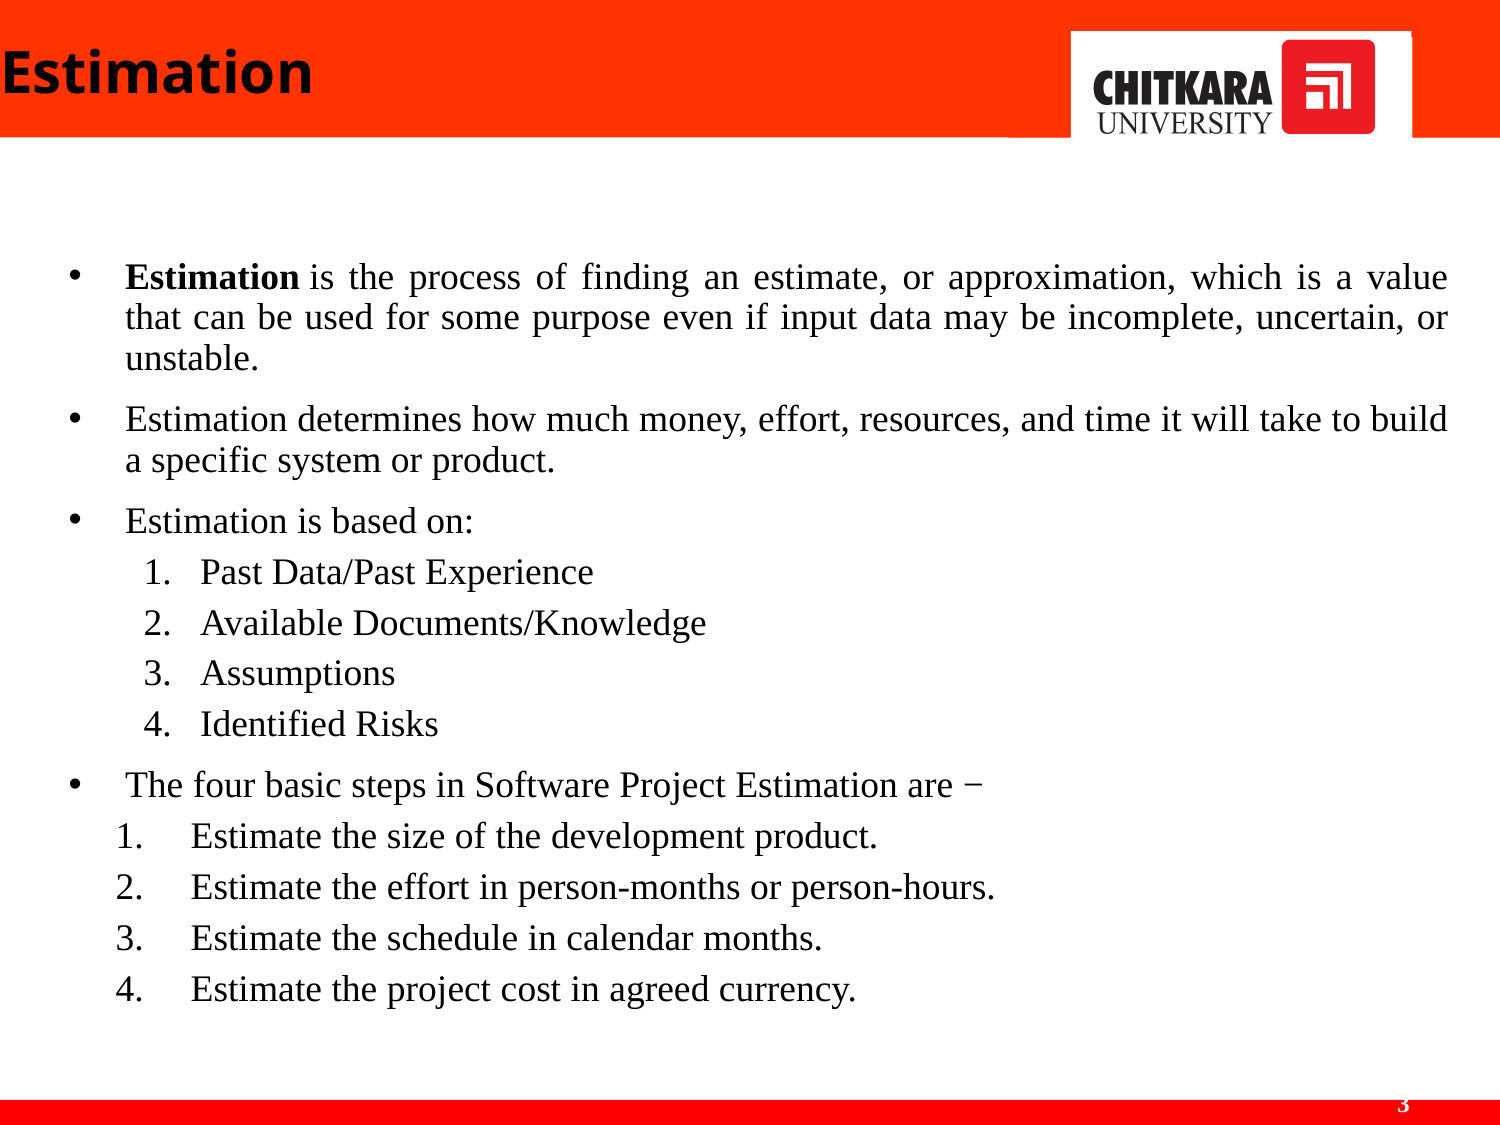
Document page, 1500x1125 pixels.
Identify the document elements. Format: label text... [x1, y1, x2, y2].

picture [1074, 37, 1390, 138]
title Estimation [0, 0, 900, 150]
list Estimation is the process of finding an estimate, or approximation, which is a value that can be used for some purpose even if input data may be incomplete, uncertain, or unstable. Estimation determines how much money, effort, resources, and time it will take to build a specific system or product. Estimation is based on: Past Data/Past Experience Available Documents/Knowledge Assumptions Identified Risks The four basic steps in Software Project Estimation are − Estimate the size of the development product. Estimate the effort in person-months or person-hours. Estimate the schedule in calendar months. Estimate the project cost in agreed currency. [50, 257, 1450, 874]
slide_number 3 [1074, 1087, 1425, 1117]
